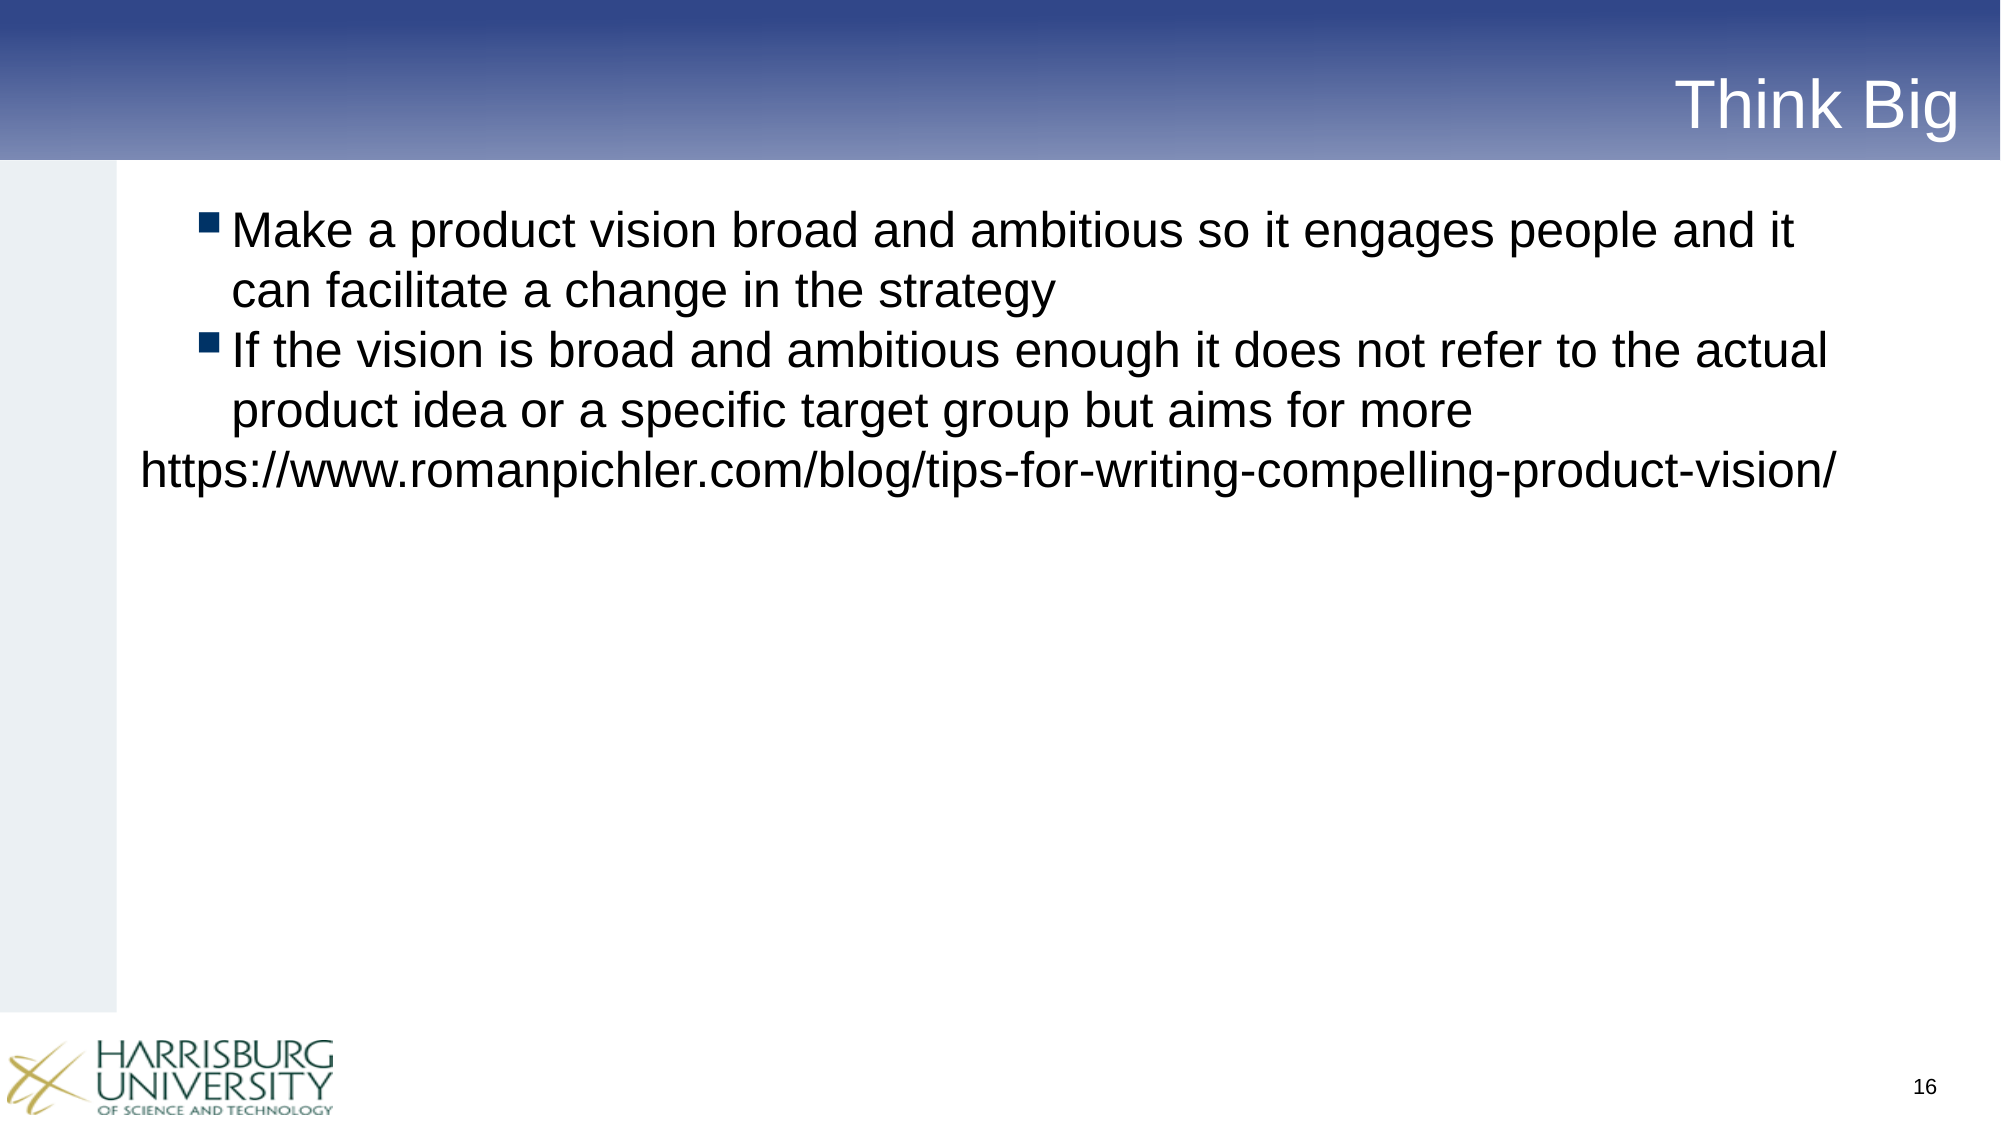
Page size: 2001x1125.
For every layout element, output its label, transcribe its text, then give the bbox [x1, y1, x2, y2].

title Think Big [190, 51, 1976, 150]
slide_number 16 [1535, 1031, 1953, 1107]
picture [7, 1040, 333, 1115]
list Make a product vision broad and ambitious so it engages people and it can facilitate a change in the strategy If the vision is broad and ambitious enough it does not refer to the actual product idea or a specific target group but aims for more https://www.romanpichler.com/blog/tips-for-writing-compelling-product-vision/ [125, 190, 1876, 1000]
